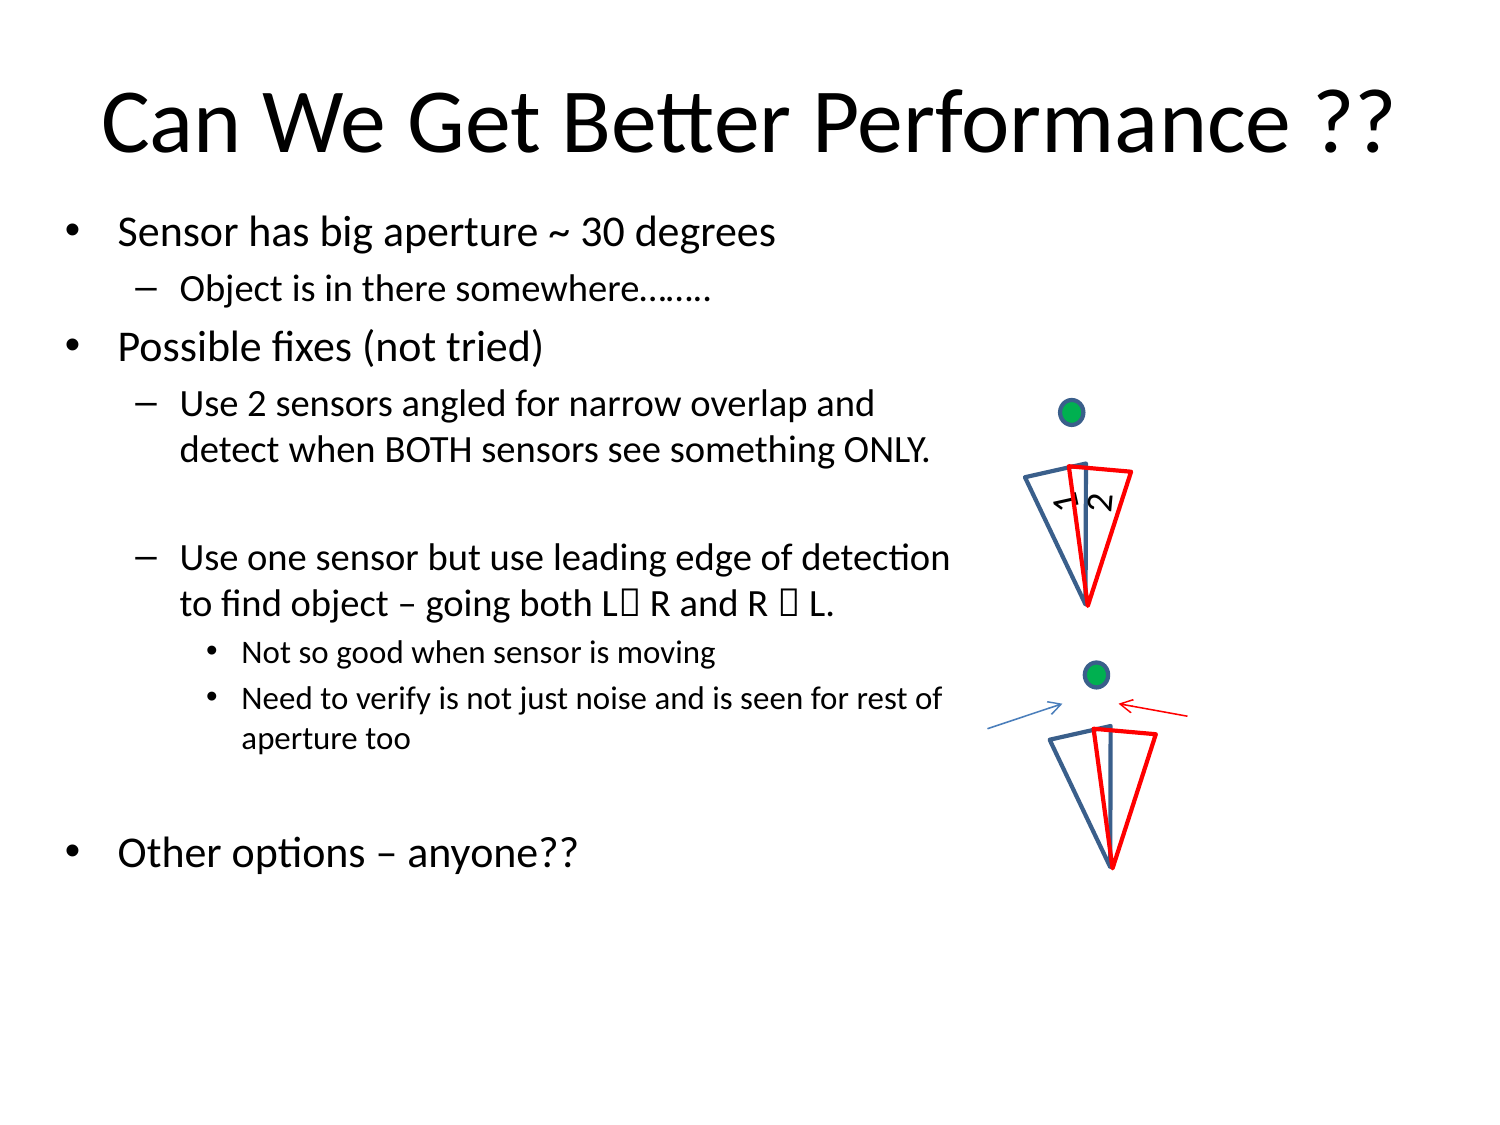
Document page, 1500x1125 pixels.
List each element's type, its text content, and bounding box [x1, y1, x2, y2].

text_box [1057, 397, 1086, 428]
text_box [1091, 726, 1158, 871]
text_box [1047, 728, 1110, 869]
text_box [1118, 703, 1188, 717]
text_box [1082, 660, 1111, 690]
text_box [987, 703, 1063, 729]
text_box [1098, 723, 1113, 728]
text_box 1 [1023, 465, 1085, 607]
text_box 2 [1066, 464, 1134, 608]
title Can We Get Better Performance ?? [75, 45, 1425, 188]
text_box 1 [1074, 461, 1089, 465]
list Sensor has big aperture ~ 30 degrees Object is in there somewhere…….. Possible fixes (not tried) Use 2 sensors angled for narrow overlap and detect when BOTH sensors see something ONLY. Use one sensor but use leading edge of detection to find object – going both L R and R  L. Not so good when sensor is moving Need to verify is not just noise and is seen for rest of aperture too Other options – anyone?? [49, 195, 975, 938]
